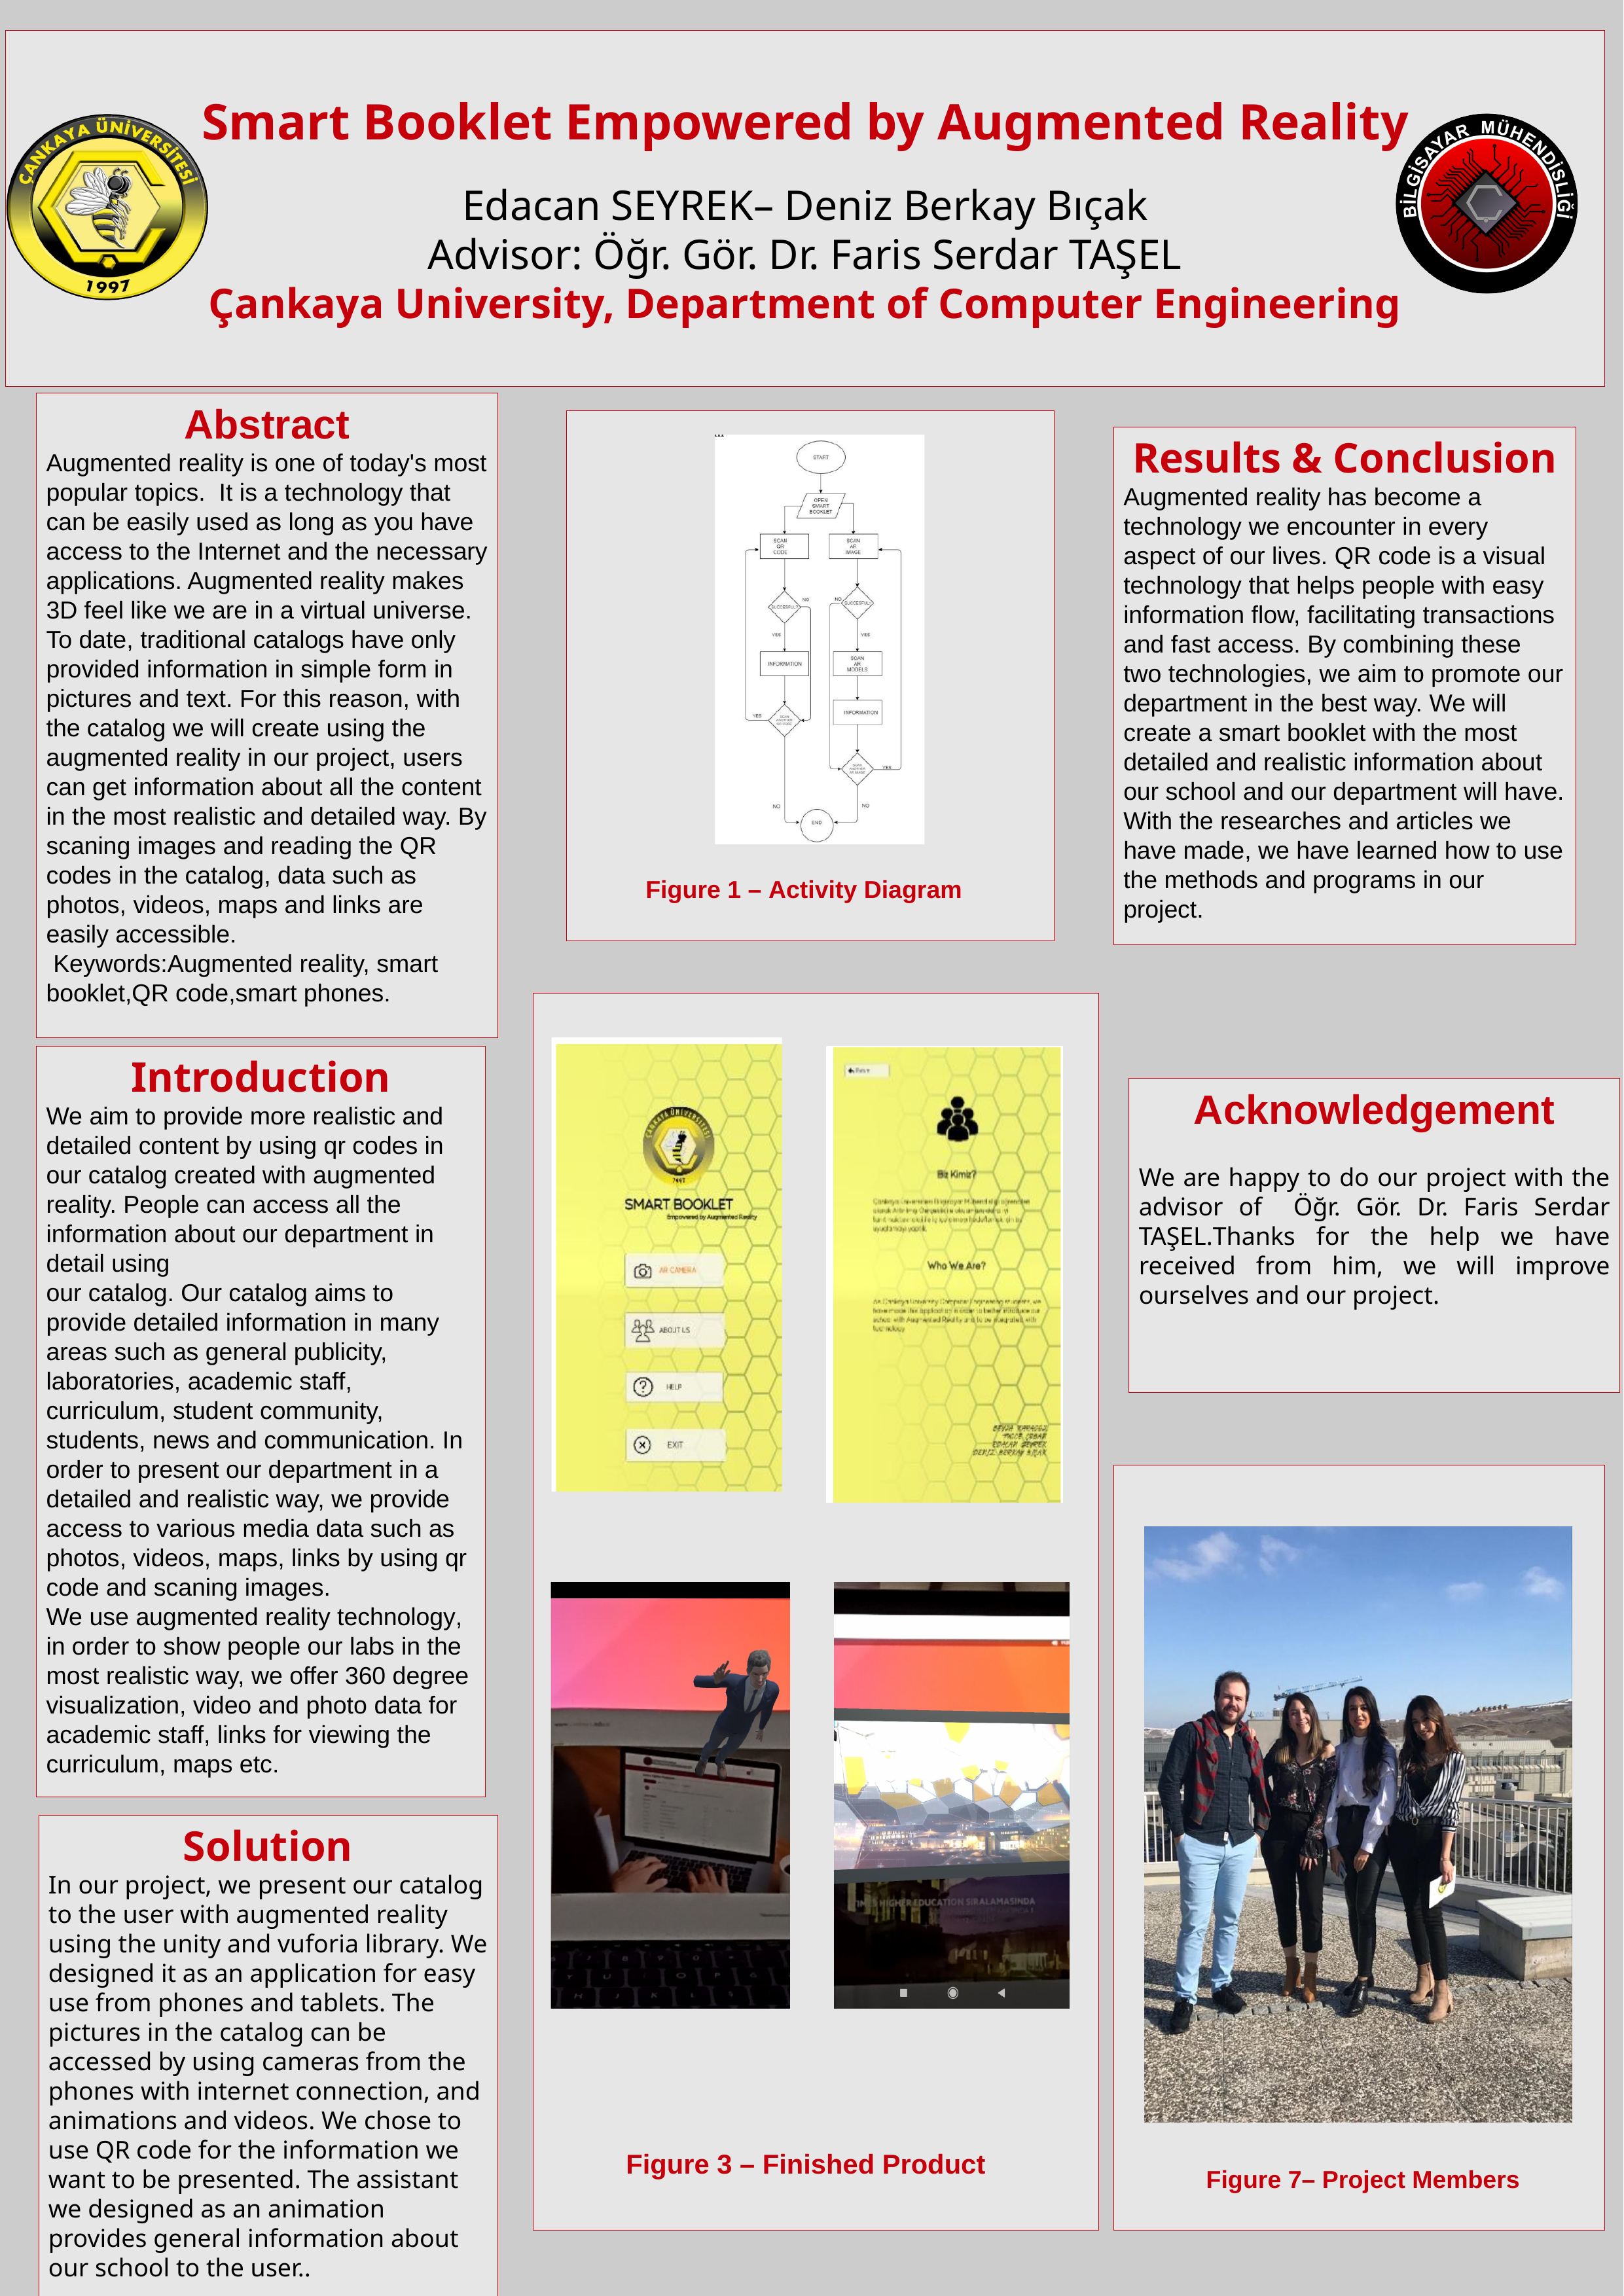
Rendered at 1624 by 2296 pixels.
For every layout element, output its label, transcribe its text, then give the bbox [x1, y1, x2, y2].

text_box Abstract Augmented reality is one of today's most popular topics. It is a technology that can be easily used as long as you have access to the Internet and the necessary applications. Augmented reality makes 3D feel like we are in a virtual universe. To date, traditional catalogs have only provided information in simple form in pictures and text. For this reason, with the catalog we will create using the augmented reality in our project, users can get information about all the content in the most realistic and detailed way. By scaning images and reading the QR codes in the catalog, data such as photos, videos, maps and links are easily accessible. Keywords:Augmented reality, smart booklet,QR code,smart phones. [36, 393, 498, 1038]
text_box Smart Booklet Empowered by Augmented Reality Edacan SEYREK– Deniz Berkay Bıçak Advisor: Öğr. Gör. Dr. Faris Serdar TAŞEL Çankaya University, Department of Computer Engineering [5, 30, 1605, 387]
text_box [533, 993, 1099, 2231]
text_box Figure 7– Project Members [1196, 2159, 1553, 2198]
picture [5, 113, 209, 302]
picture [834, 1582, 1070, 2009]
picture [825, 1046, 1064, 1503]
picture [1144, 1526, 1574, 2123]
text_box Figure 3 – Finished Product [616, 2142, 996, 2183]
picture [715, 435, 925, 845]
text_box Acknowledgement We are happy to do our project with the advisor of Öğr. Gör. Dr. Faris Serdar TAŞEL.Thanks for the help we have received from him, we will improve ourselves and our project. [1128, 1078, 1620, 1393]
picture [550, 1582, 791, 2009]
text_box [566, 410, 1055, 941]
picture [1395, 113, 1578, 294]
text_box Solution In our project, we present our catalog to the user with augmented reality using the unity and vuforia library. We designed it as an application for easy use from phones and tablets. The pictures in the catalog can be accessed by using cameras from the phones with internet connection, and animations and videos. We chose to use QR code for the information we want to be presented. The assistant we designed as an animation provides general information about our school to the user.. [39, 1815, 498, 2296]
text_box Figure 1 – Activity Diagram [636, 869, 962, 913]
text_box [1113, 1465, 1605, 2231]
picture [551, 1037, 782, 1492]
text_box Introduction We aim to provide more realistic and detailed content by using qr codes in our catalog created with augmented reality. People can access all the information about our department in detail using our catalog. Our catalog aims to provide detailed information in many areas such as general publicity, laboratories, academic staff, curriculum, student community, students, news and communication. In order to present our department in a detailed and realistic way, we provide access to various media data such as photos, videos, maps, links by using qr code and scaning images. We use augmented reality technology, in order to show people our labs in the most realistic way, we offer 360 degree visualization, video and photo data for academic staff, links for viewing the curriculum, maps etc. [36, 1046, 486, 1797]
text_box Results & Conclusion Augmented reality has become a technology we encounter in every aspect of our lives. QR code is a visual technology that helps people with easy information flow, facilitating transactions and fast access. By combining these two technologies, we aim to promote our department in the best way. We will create a smart booklet with the most detailed and realistic information about our school and our department will have. With the researches and articles we have made, we have learned how to use the methods and programs in our project. [1113, 427, 1576, 945]
